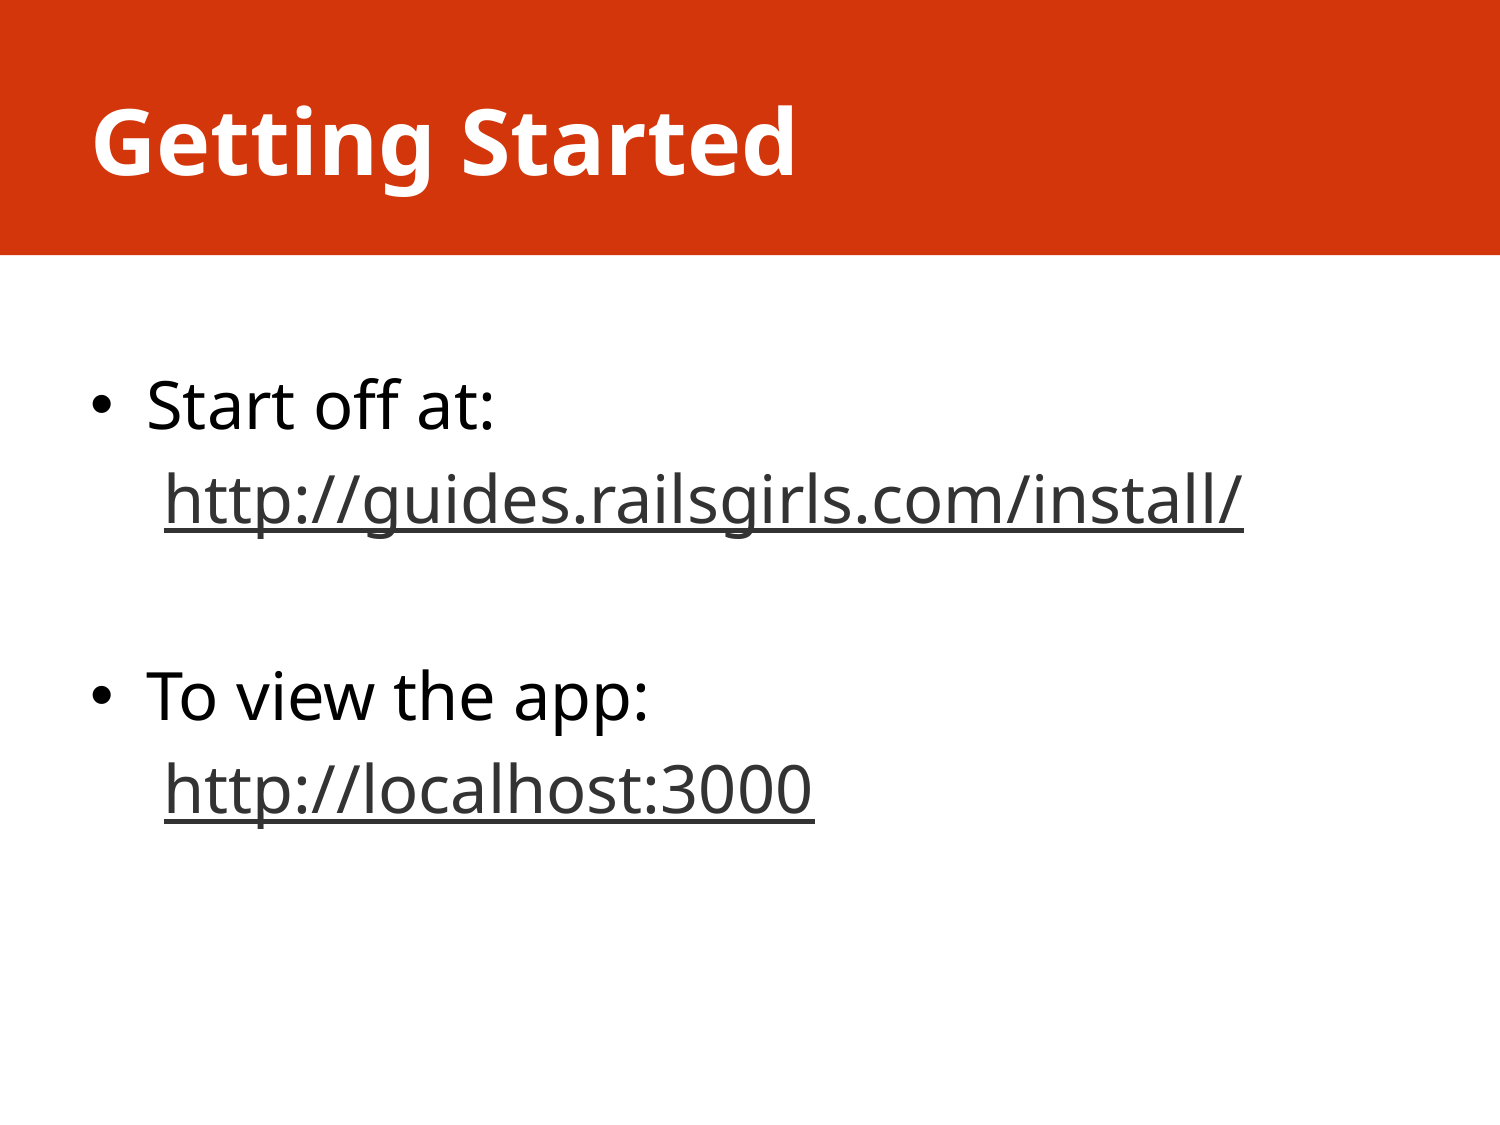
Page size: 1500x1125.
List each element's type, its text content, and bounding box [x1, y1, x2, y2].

list Start off at: http://guides.railsgirls.com/install/ To view the app: http://localhost:3000 [75, 262, 1425, 1005]
text_box [0, 0, 1500, 257]
title Getting Started [75, 45, 1425, 233]
